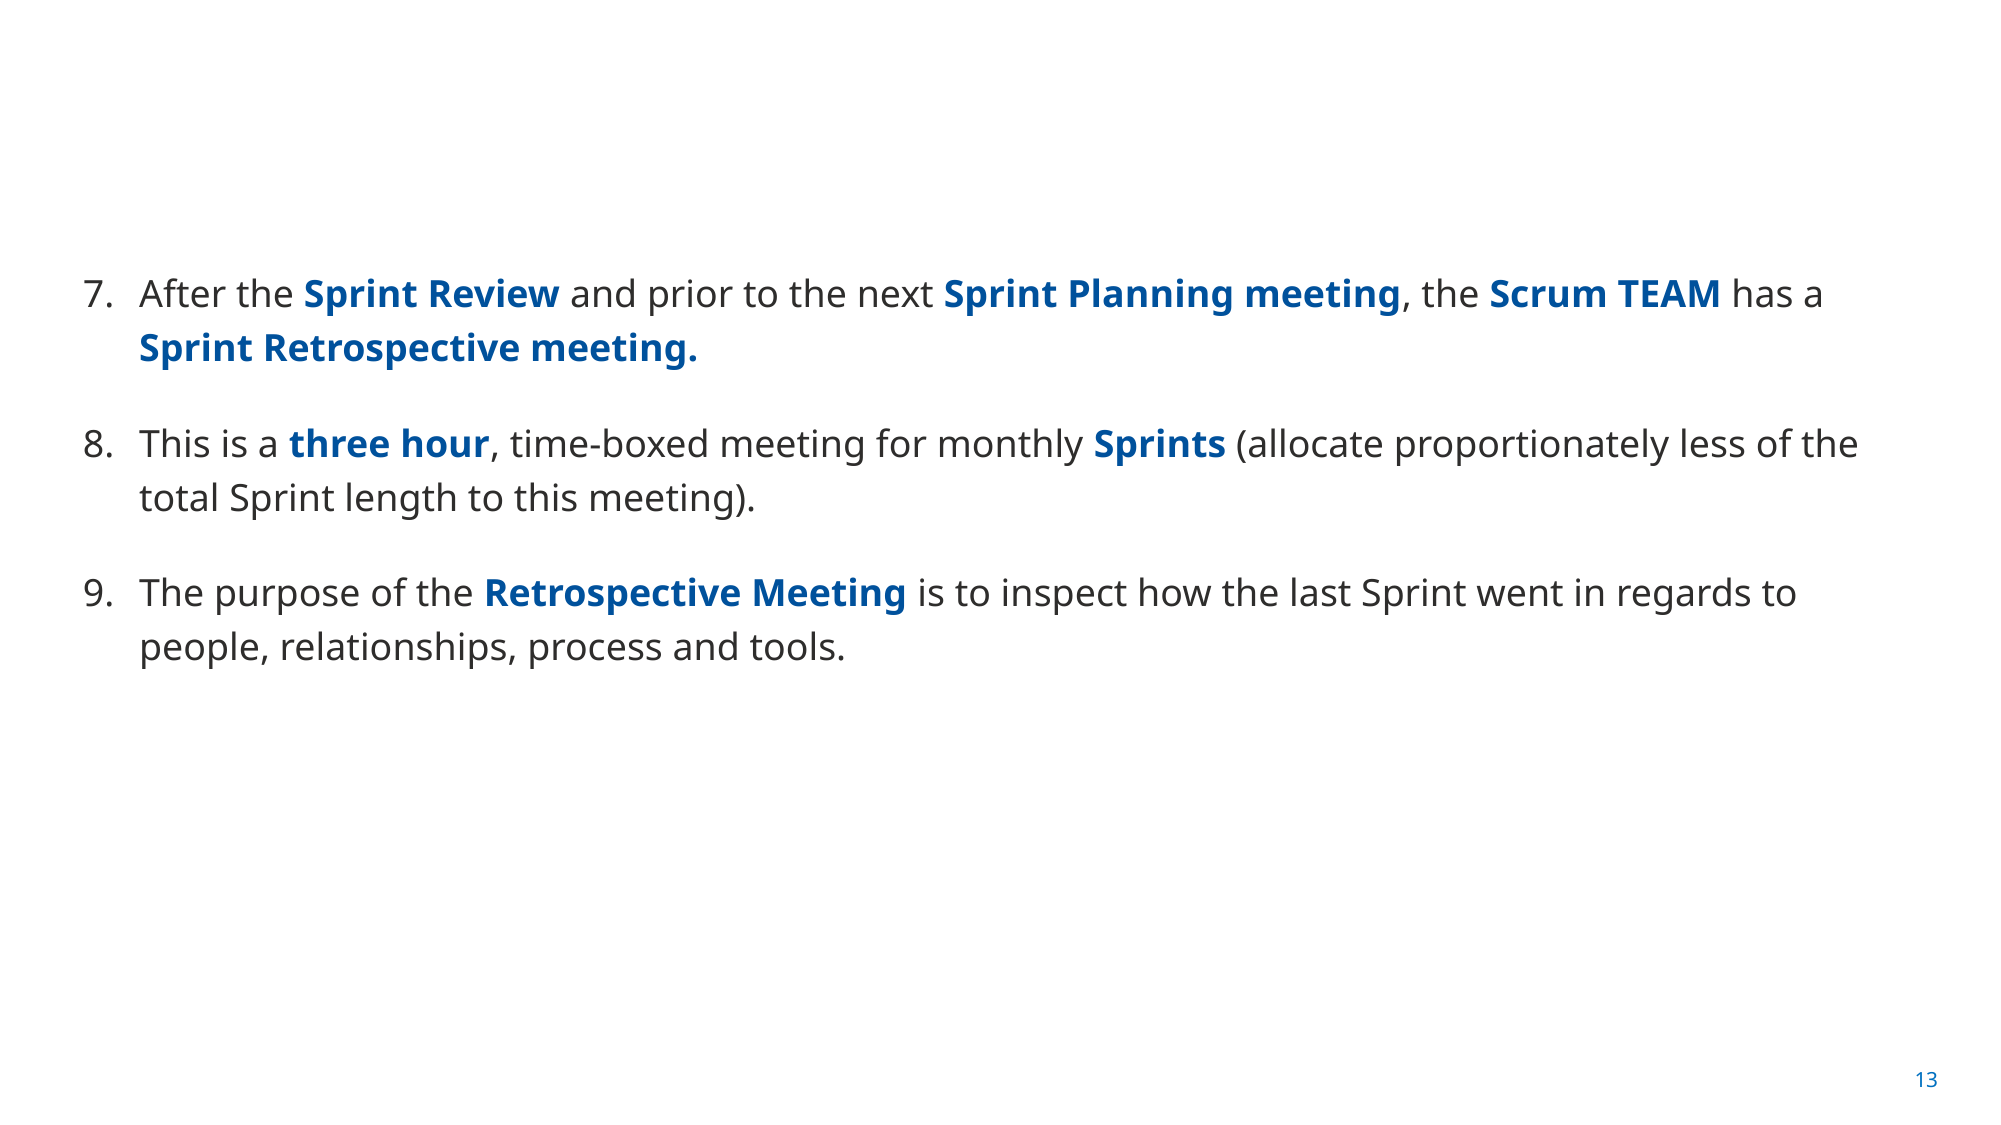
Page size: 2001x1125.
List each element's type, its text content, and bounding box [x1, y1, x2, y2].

list After the Sprint Review and prior to the next Sprint Planning meeting, the Scrum TEAM has a Sprint Retrospective meeting. This is a three hour, time-boxed meeting for monthly Sprints (allocate proportionately less of the total Sprint length to this meeting). The purpose of the Retrospective Meeting is to inspect how the last Sprint went in regards to people, relationships, process and tools. [67, 253, 1939, 1000]
